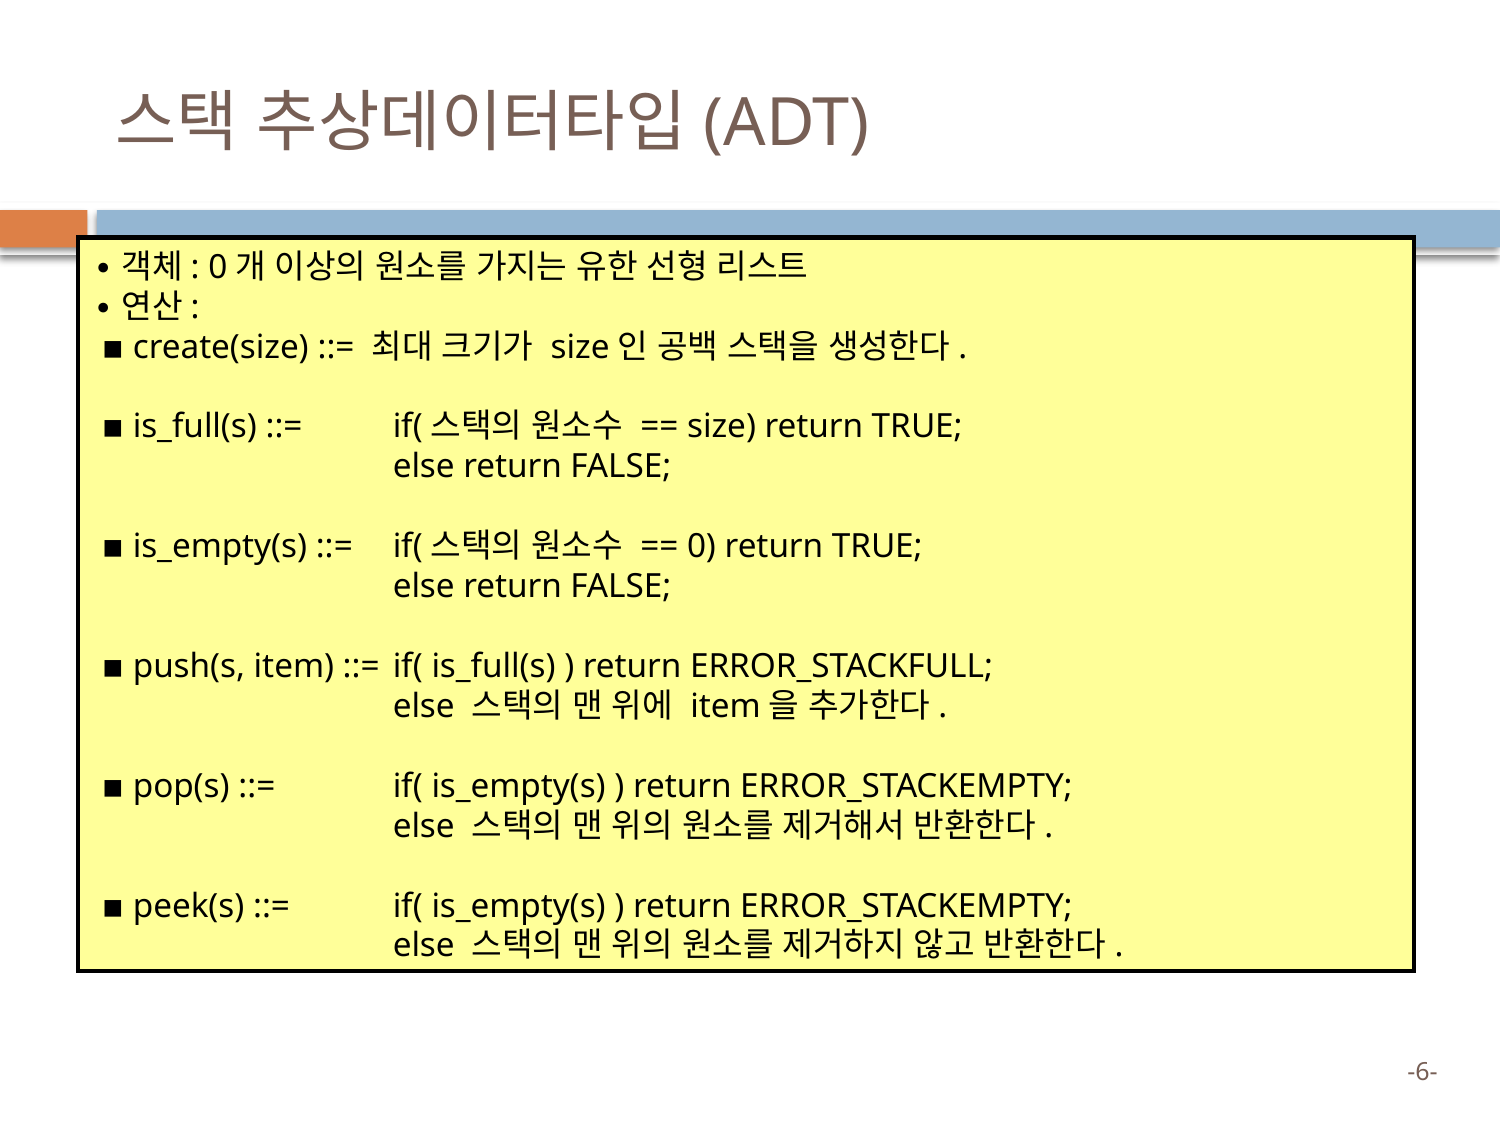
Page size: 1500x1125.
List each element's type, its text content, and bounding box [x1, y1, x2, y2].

text_box ∙객체: 0개 이상의 원소를 가지는 유한 선형 리스트 ∙연산: ▪ create(size) ::= 최대 크기가 size인 공백 스택을 생성한다. ▪ is_full(s) ::= if(스택의 원소수 == size) return TRUE; else return FALSE; ▪ is_empty(s) ::= if(스택의 원소수 == 0) return TRUE; else return FALSE; ▪ push(s, item) ::= if( is_full(s) ) return ERROR_STACKFULL; else 스택의 맨 위에 item을 추가한다. ▪ pop(s) ::= if( is_empty(s) ) return ERROR_STACKEMPTY; else 스택의 맨 위의 원소를 제거해서 반환한다. ▪ peek(s) ::= if( is_empty(s) ) return ERROR_STACKEMPTY; else 스택의 맨 위의 원소를 제거하지 않고 반환한다. [78, 237, 1415, 971]
title 스택 추상데이터타입(ADT) [100, 37, 1438, 200]
